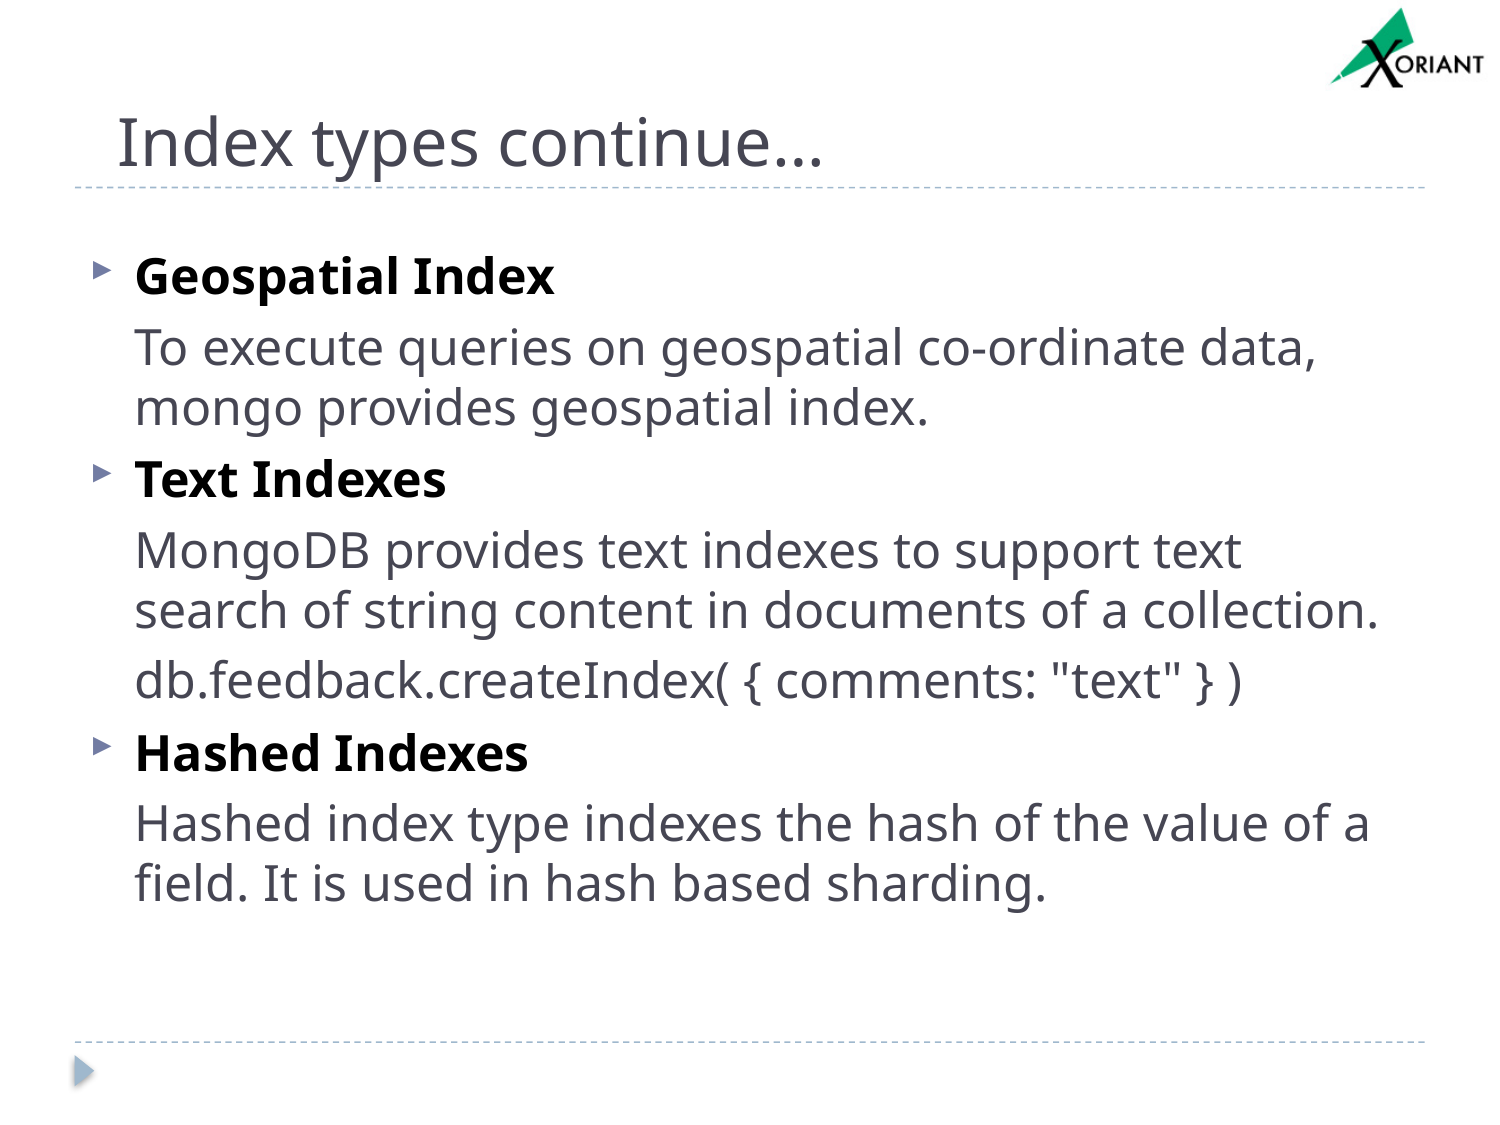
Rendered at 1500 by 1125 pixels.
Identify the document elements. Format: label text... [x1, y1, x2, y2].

title Index types continue… [103, 59, 1397, 188]
picture [1325, 0, 1500, 91]
list Geospatial Index To execute queries on geospatial co-ordinate data, mongo provides geospatial index. Text Indexes MongoDB provides text indexes to support text search of string content in documents of a collection. db.feedback.createIndex( { comments: "text" } ) Hashed Indexes Hashed index type indexes the hash of the value of a field. It is used in hash based sharding. [75, 237, 1425, 1038]
